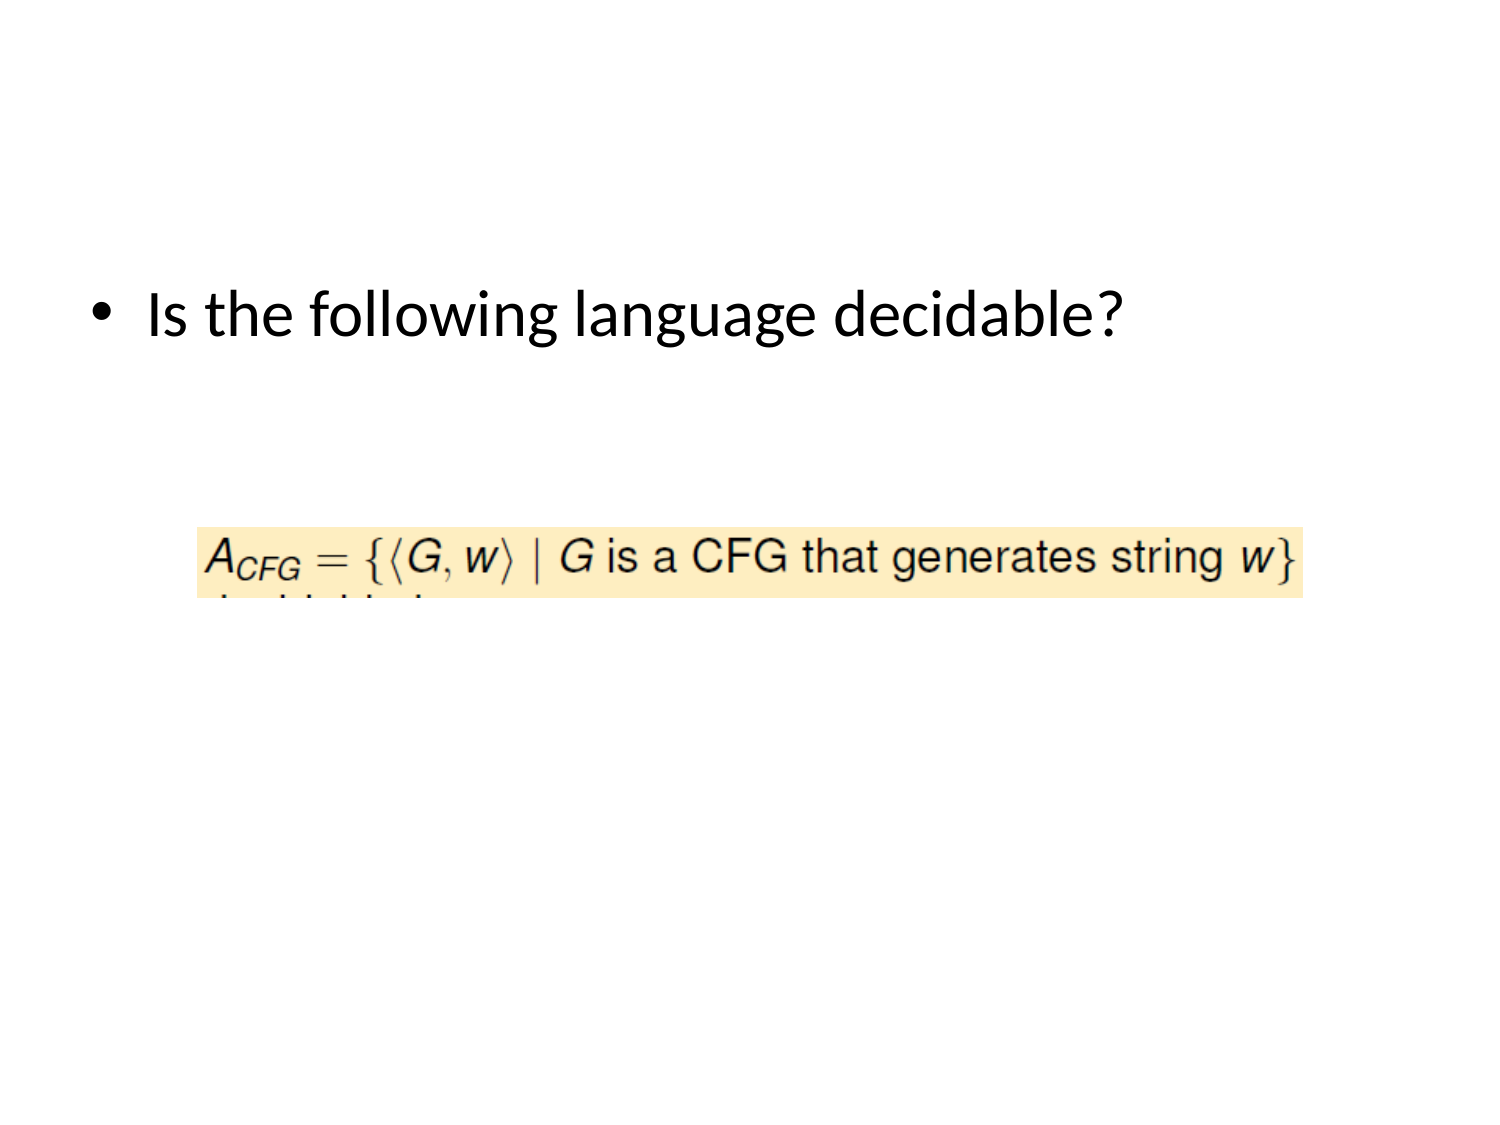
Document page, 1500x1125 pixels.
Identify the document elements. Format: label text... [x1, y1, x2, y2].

picture [197, 527, 1303, 598]
list Is the following language decidable? [75, 262, 1425, 1005]
